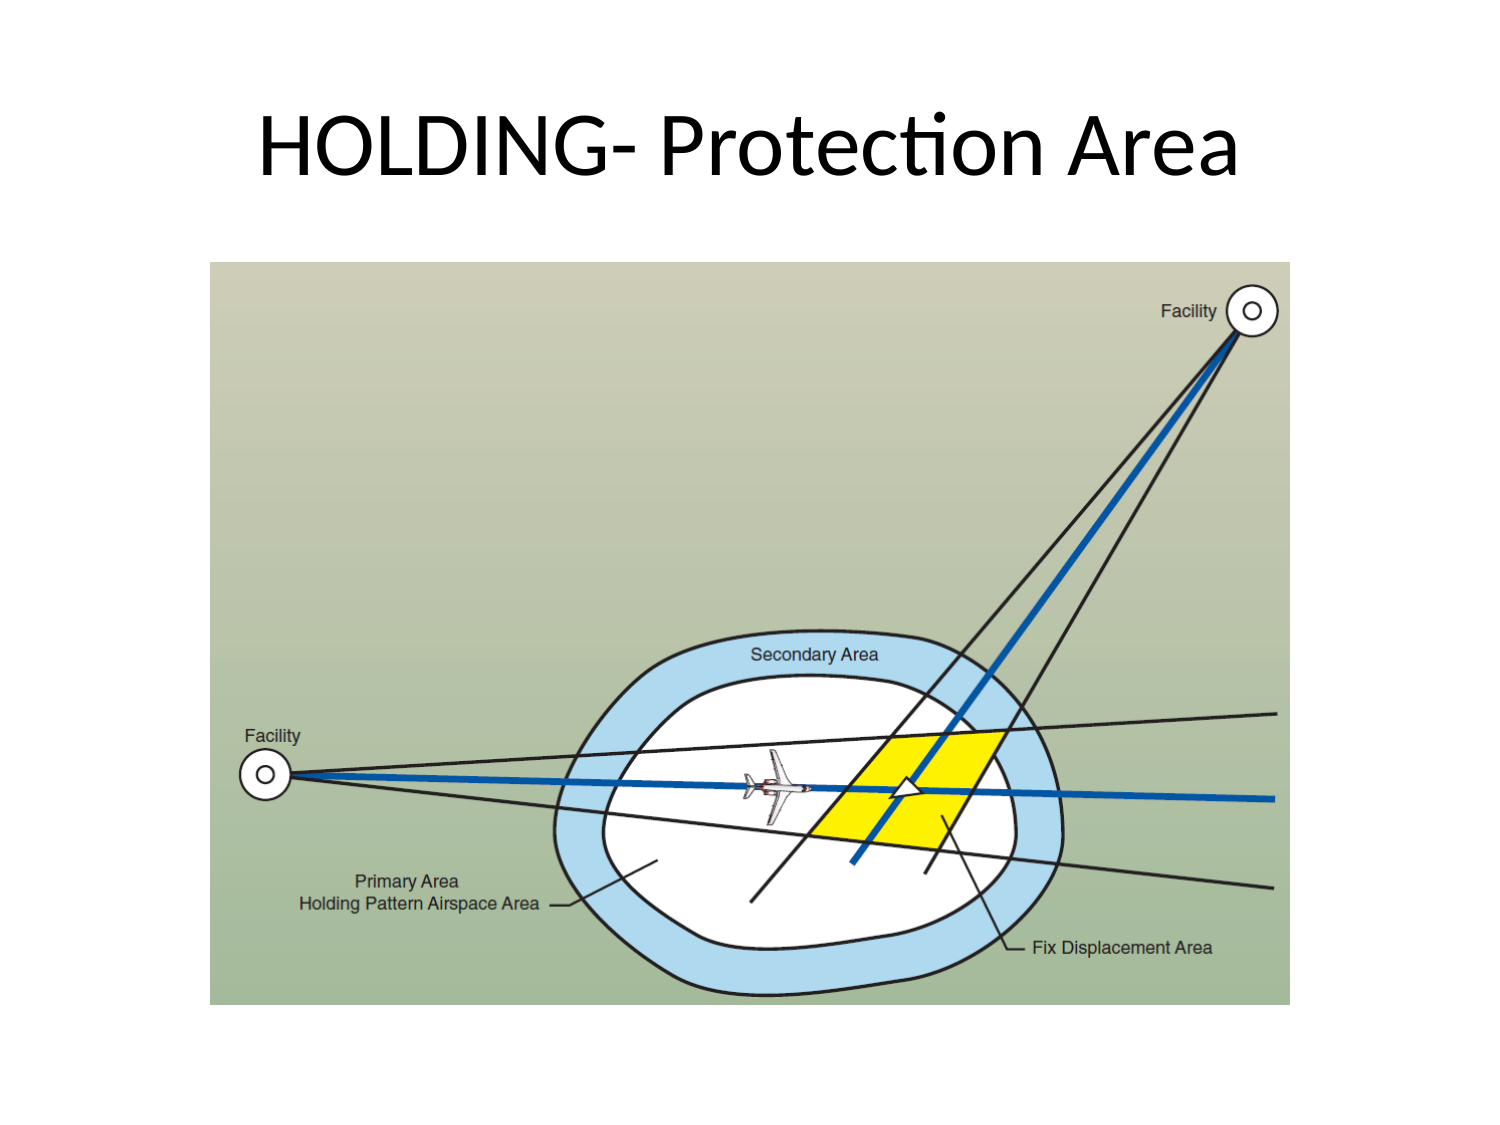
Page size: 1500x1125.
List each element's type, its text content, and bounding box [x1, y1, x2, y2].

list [210, 262, 1290, 1006]
title HOLDING- Protection Area [75, 45, 1425, 233]
